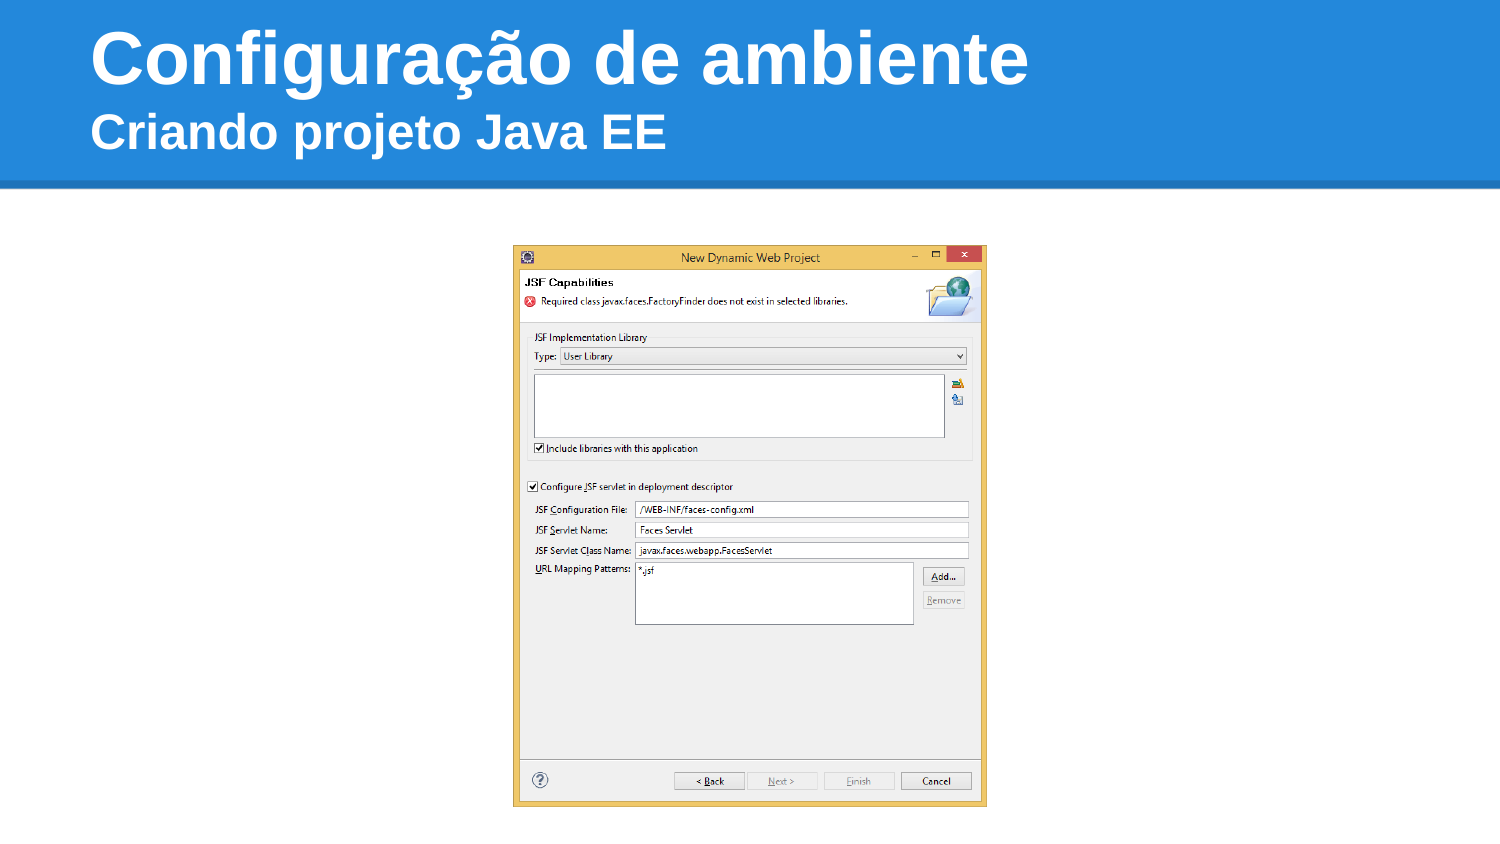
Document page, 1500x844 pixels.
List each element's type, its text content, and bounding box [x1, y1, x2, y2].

picture [512, 245, 987, 807]
title Configuração de ambiente Criando projeto Java EE [75, 33, 1425, 175]
